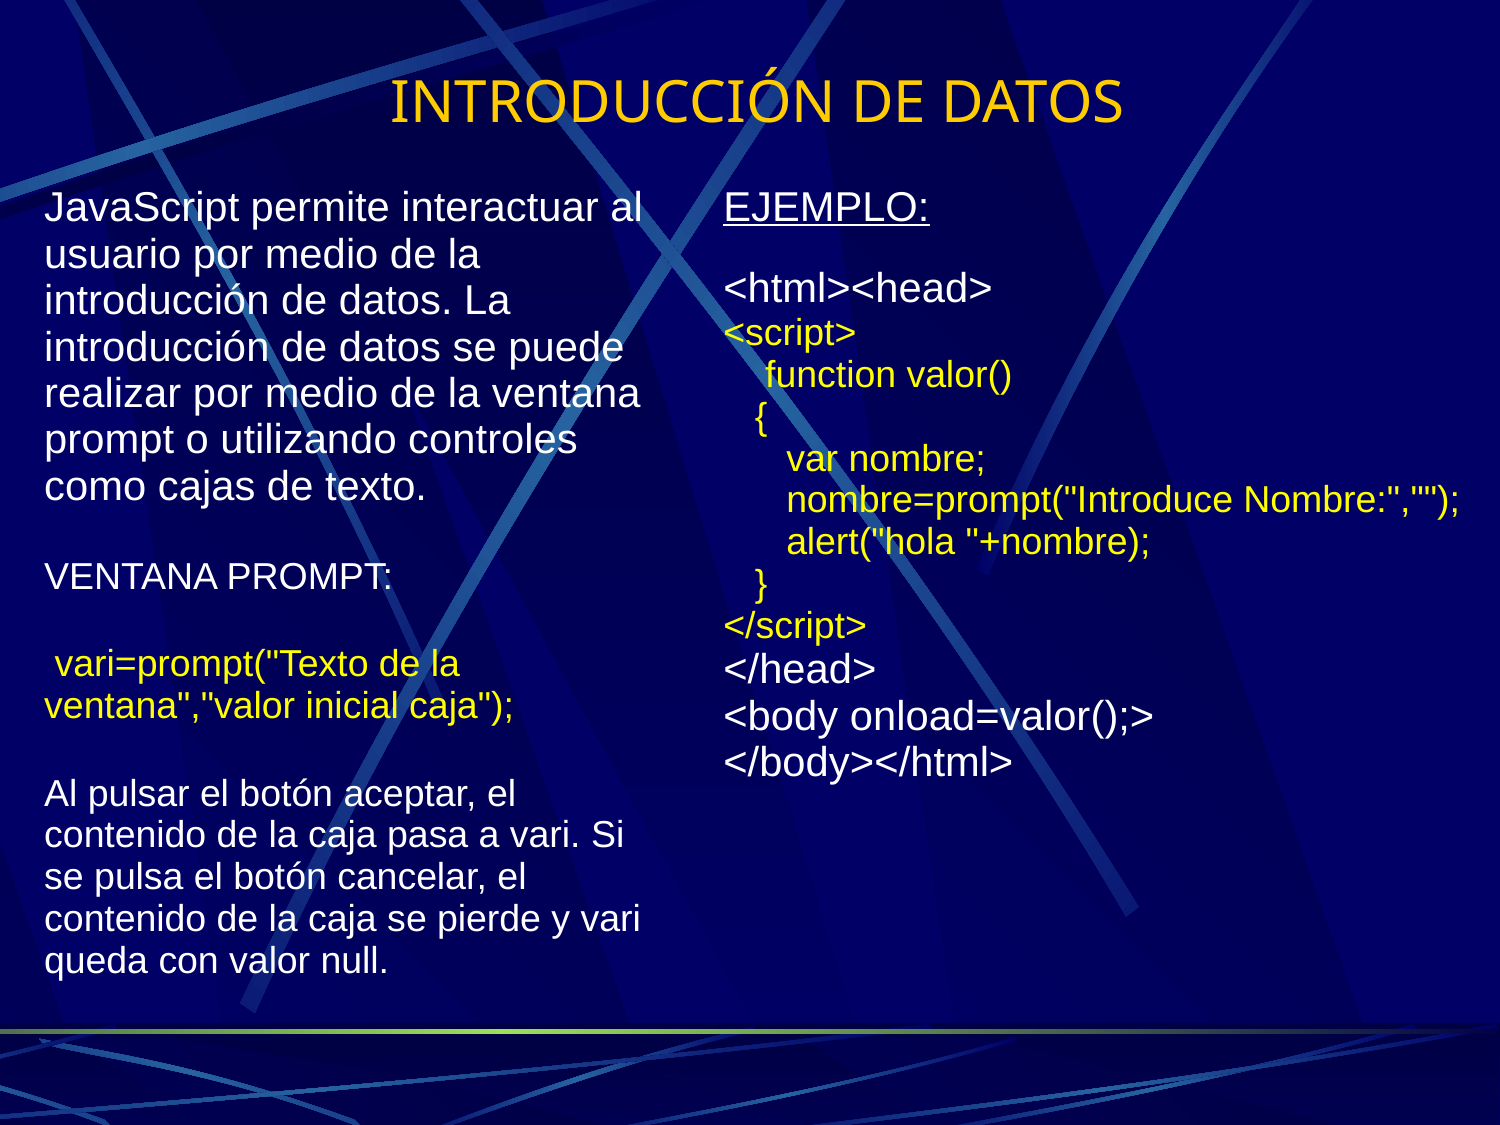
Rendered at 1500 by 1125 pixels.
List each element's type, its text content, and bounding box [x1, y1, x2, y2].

text_box EJEMPLO: <html><head> <script> function valor() { var nombre; nombre=prompt("Introduce Nombre:",""); alert("hola "+nombre); } </script> </head> <body onload=valor();> </body></html> [708, 177, 1477, 1075]
title INTRODUCCIÓN DE DATOS [112, 29, 1388, 178]
text_box JavaScript permite interactuar al usuario por medio de la introducción de datos. La introducción de datos se puede realizar por medio de la ventana prompt o utilizando controles como cajas de texto. VENTANA PROMPT: vari=prompt("Texto de la ventana","valor inicial caja"); Al pulsar el botón aceptar, el contenido de la caja pasa a vari. Si se pulsa el botón cancelar, el contenido de la caja se pierde y vari queda con valor null. [29, 177, 680, 1036]
